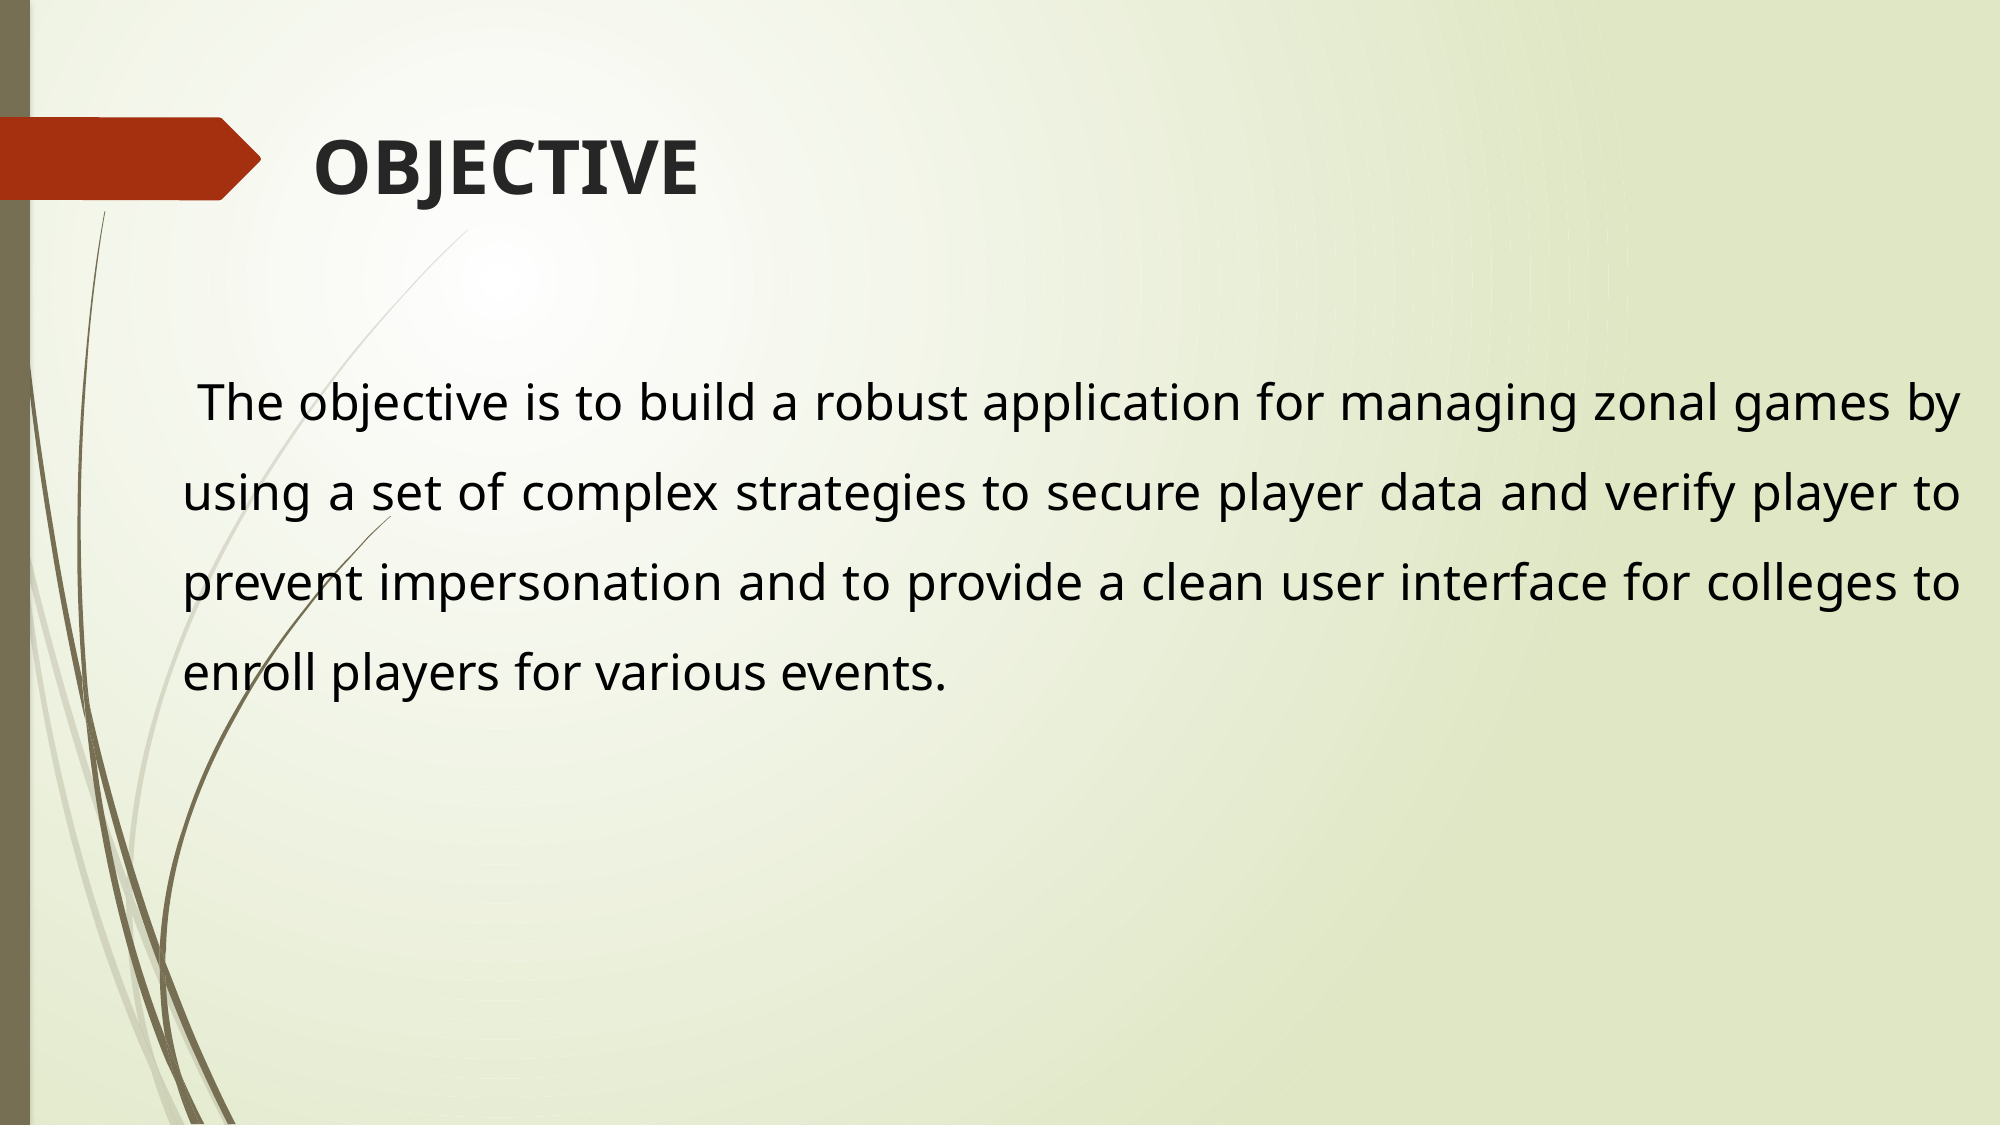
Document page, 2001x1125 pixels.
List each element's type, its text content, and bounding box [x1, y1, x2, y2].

title OBJECTIVE [297, 111, 842, 250]
text_box The objective is to build a robust application for managing zonal games by using a set of complex strategies to secure player data and verify player to prevent impersonation and to provide a clean user interface for colleges to enroll players for various events. [167, 287, 1978, 708]
